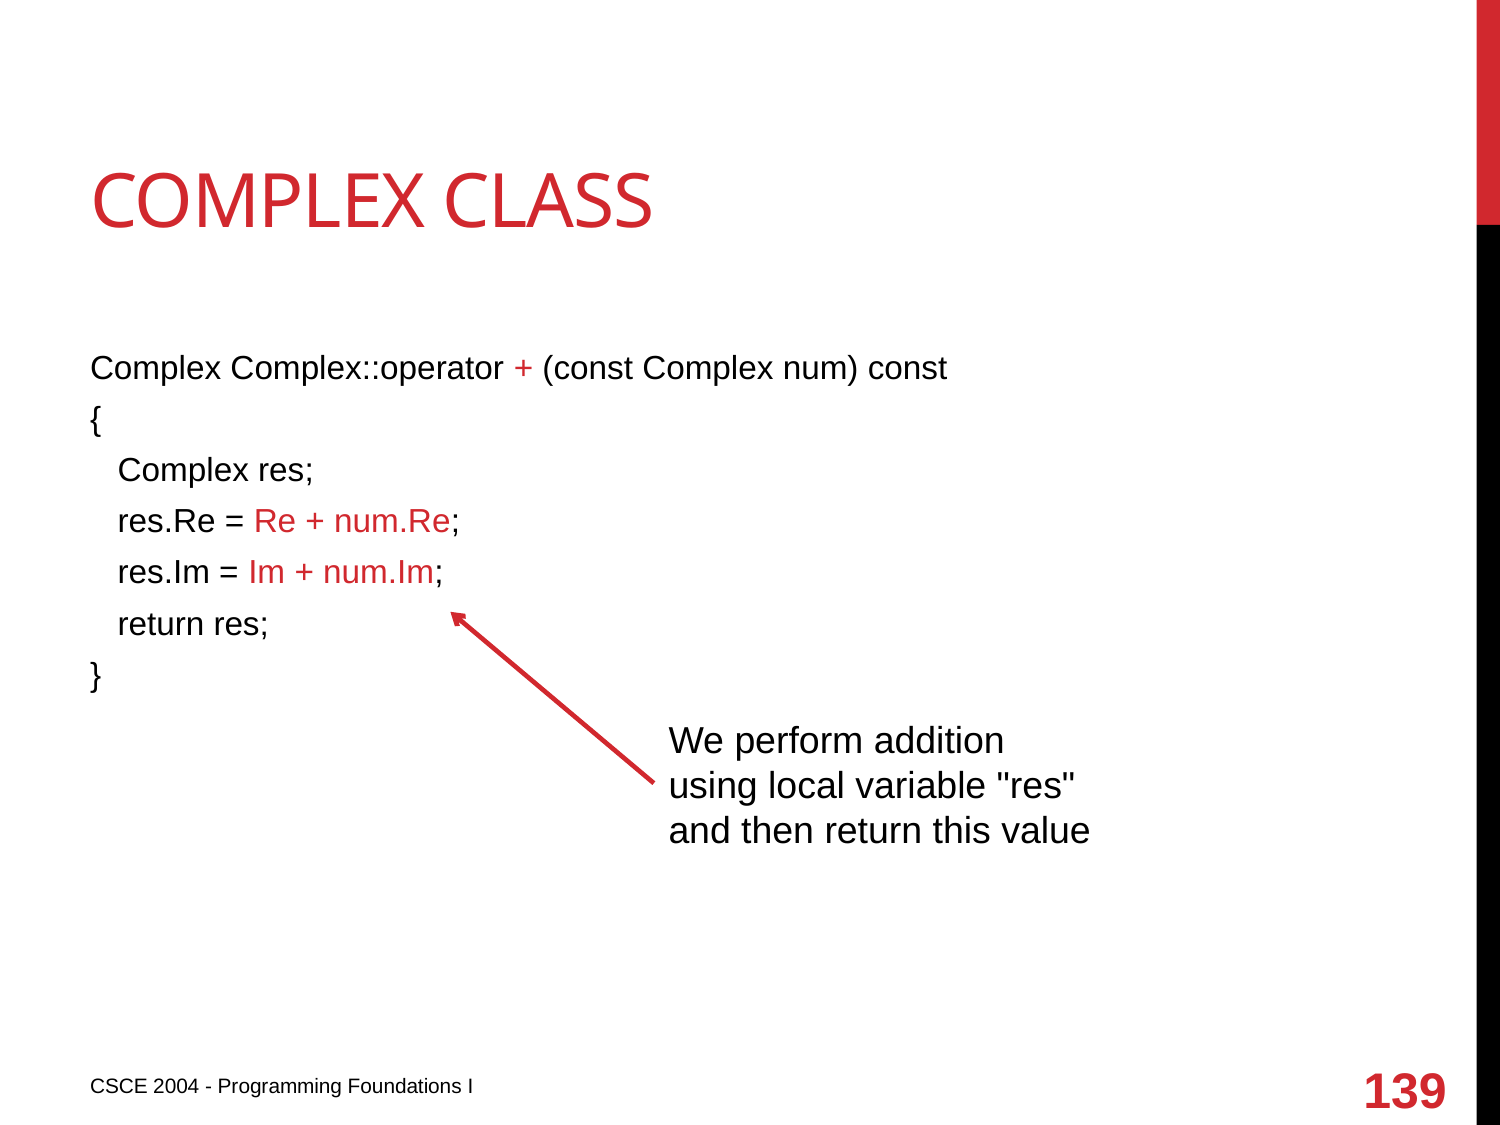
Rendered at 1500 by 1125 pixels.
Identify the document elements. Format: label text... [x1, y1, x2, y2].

text_box We perform addition using local variable "res" and then return this value [653, 708, 1114, 859]
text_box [449, 611, 655, 785]
slide_number 139 [1348, 1058, 1471, 1119]
title Complex class [75, 25, 1025, 250]
list Complex Complex::operator + (const Complex num) const { Complex res; res.Re = Re + num.Re; res.Im = Im + num.Im; return res; } [75, 287, 1325, 1005]
footer CSCE 2004 - Programming Foundations I [75, 1065, 638, 1112]
